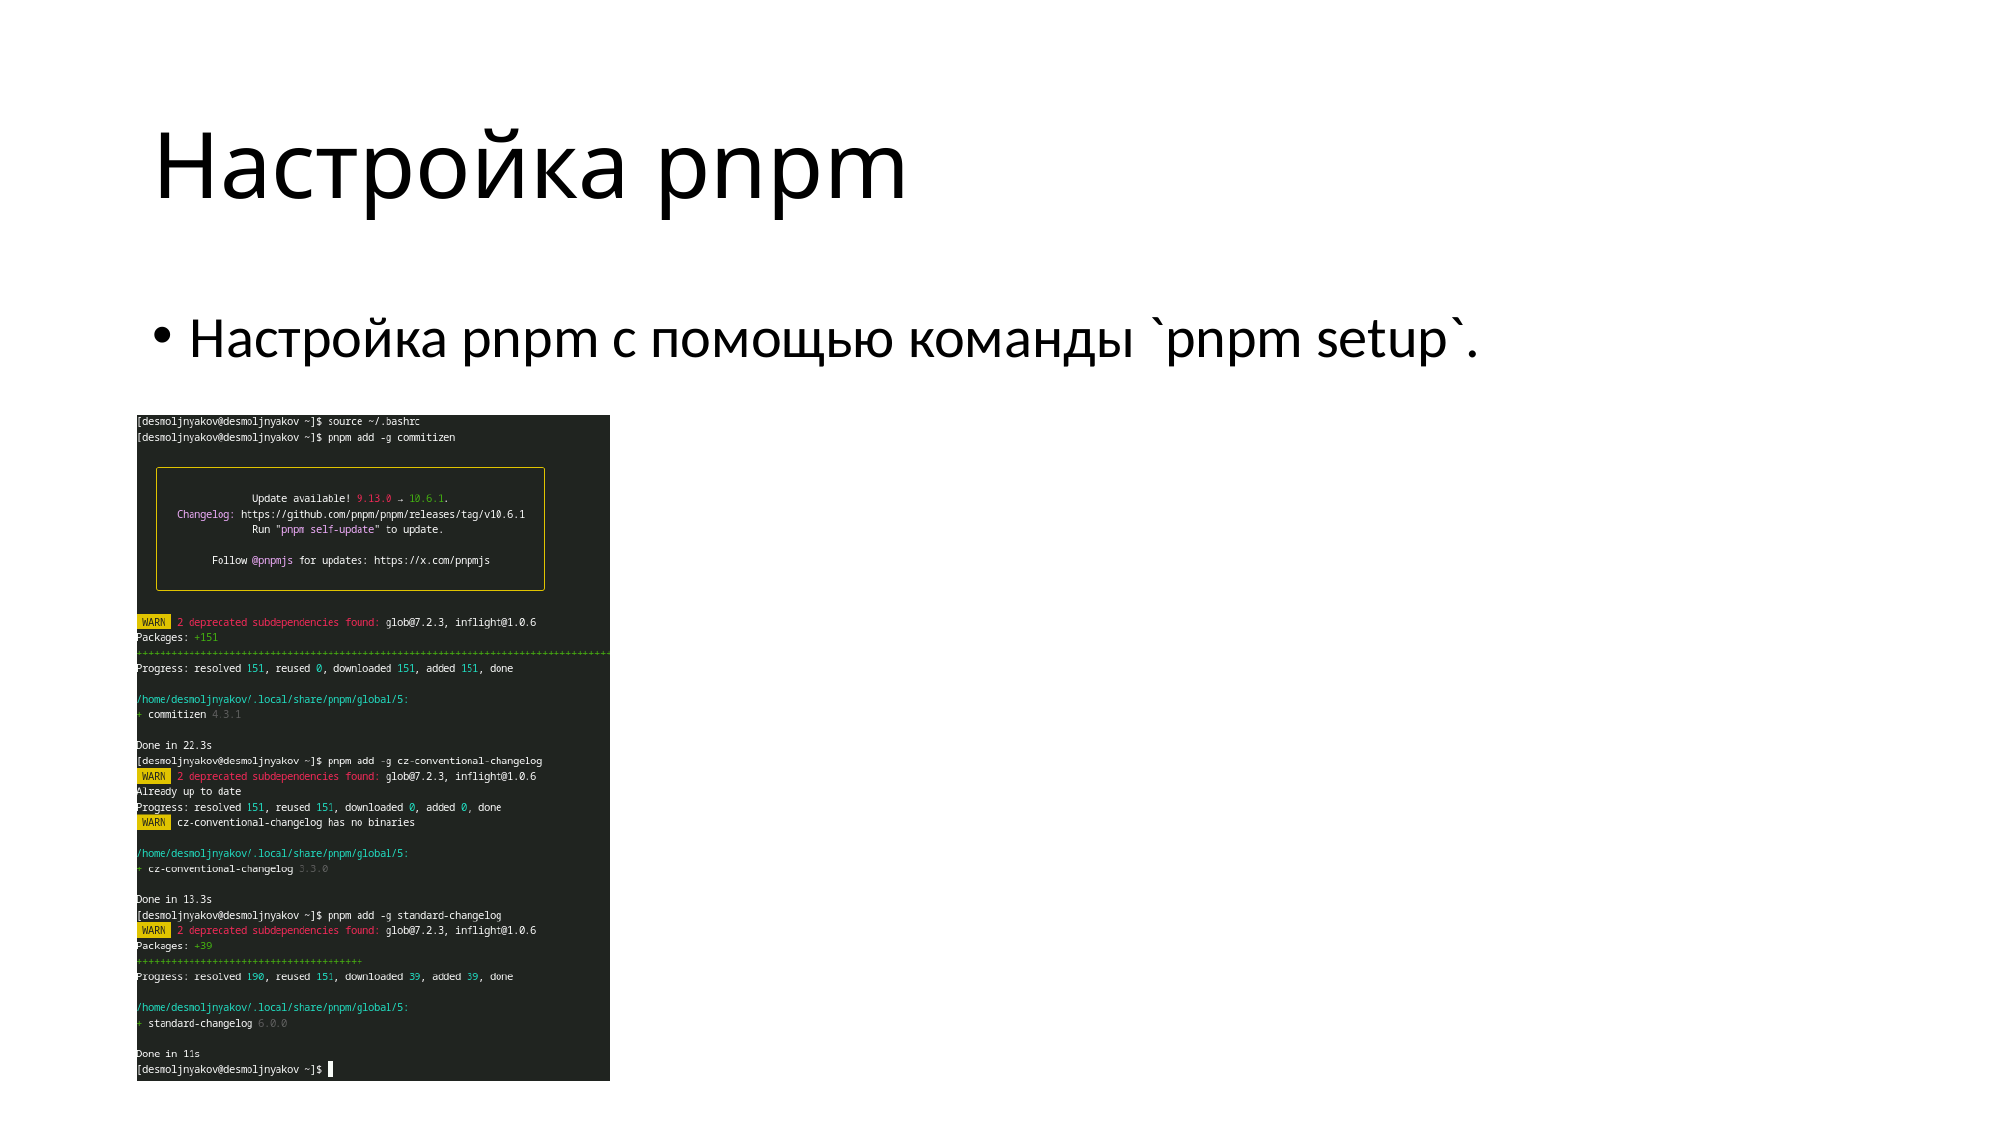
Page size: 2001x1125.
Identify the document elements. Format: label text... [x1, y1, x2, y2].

list Настройка pnpm с помощью команды `pnpm setup`. [137, 299, 1863, 1014]
title Настройка pnpm [137, 59, 1863, 278]
picture [137, 415, 610, 1081]
